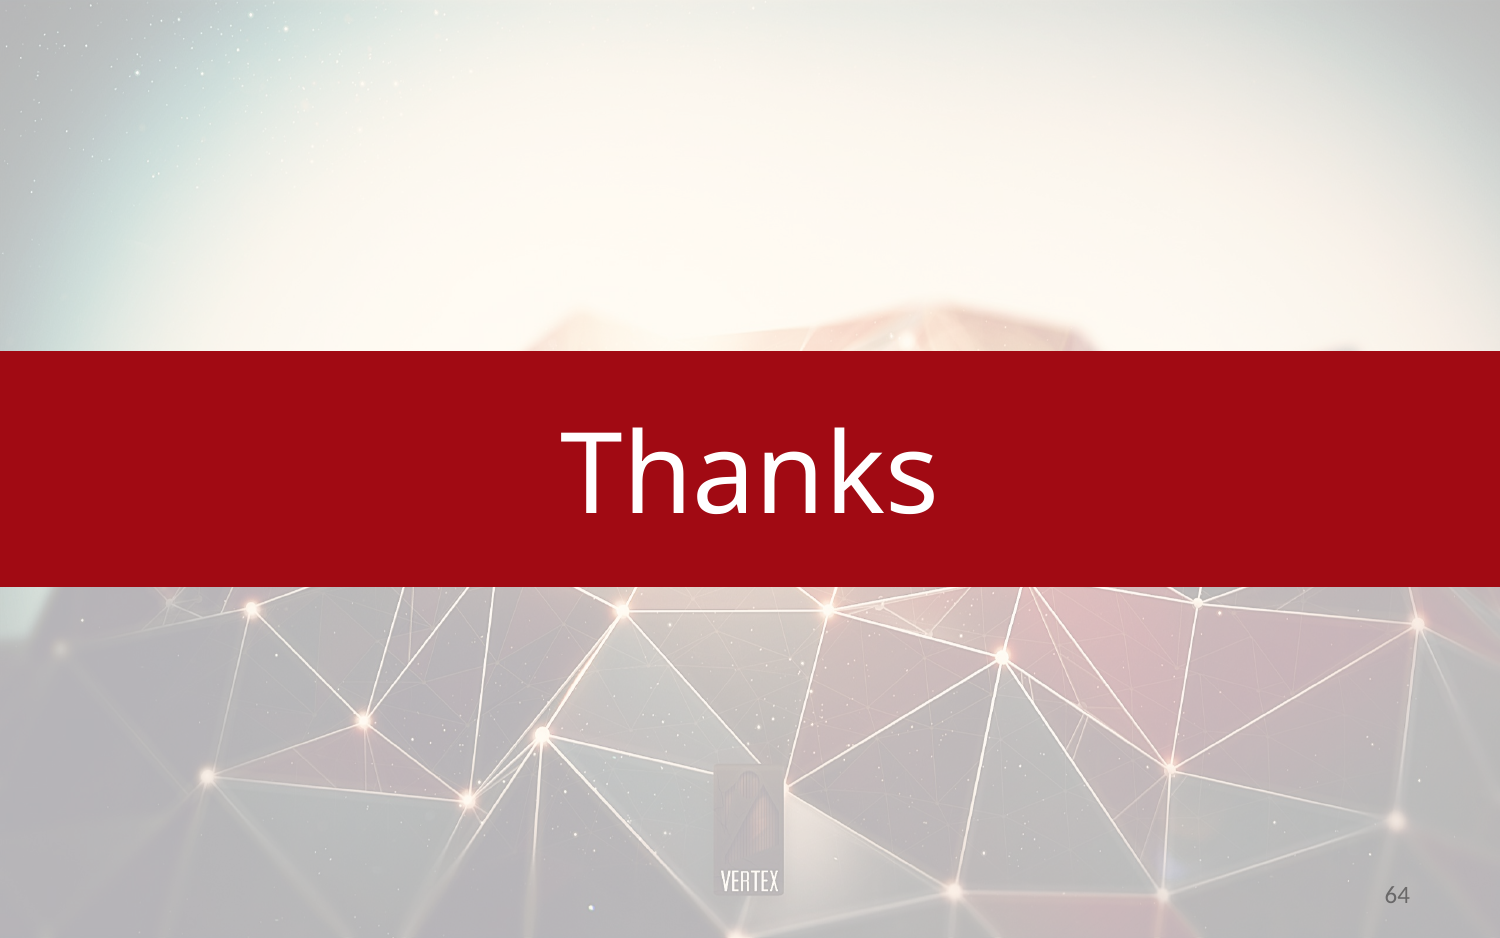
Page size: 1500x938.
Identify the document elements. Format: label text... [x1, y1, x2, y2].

slide_number 64 [1074, 868, 1425, 919]
text_box [0, 587, 1500, 938]
text_box Thanks [0, 350, 1500, 587]
text_box [0, 0, 1500, 350]
